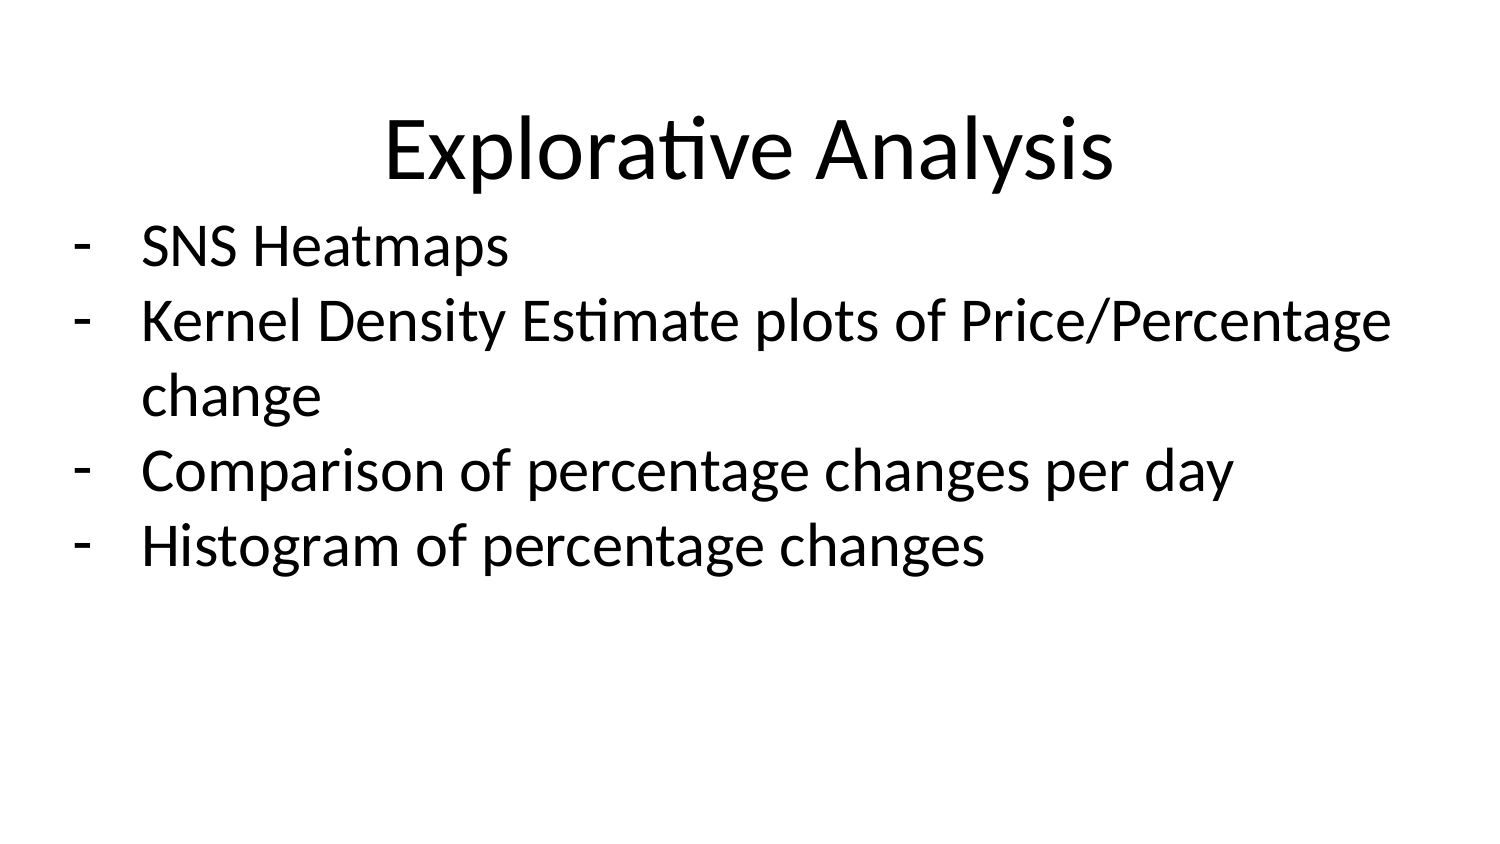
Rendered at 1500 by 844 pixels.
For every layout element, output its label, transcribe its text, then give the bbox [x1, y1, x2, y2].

list SNS Heatmaps Kernel Density Estimate plots of Price/Percentage change Comparison of percentage changes per day Histogram of percentage changes [51, 189, 1449, 750]
title Explorative Analysis [51, 72, 1449, 167]
